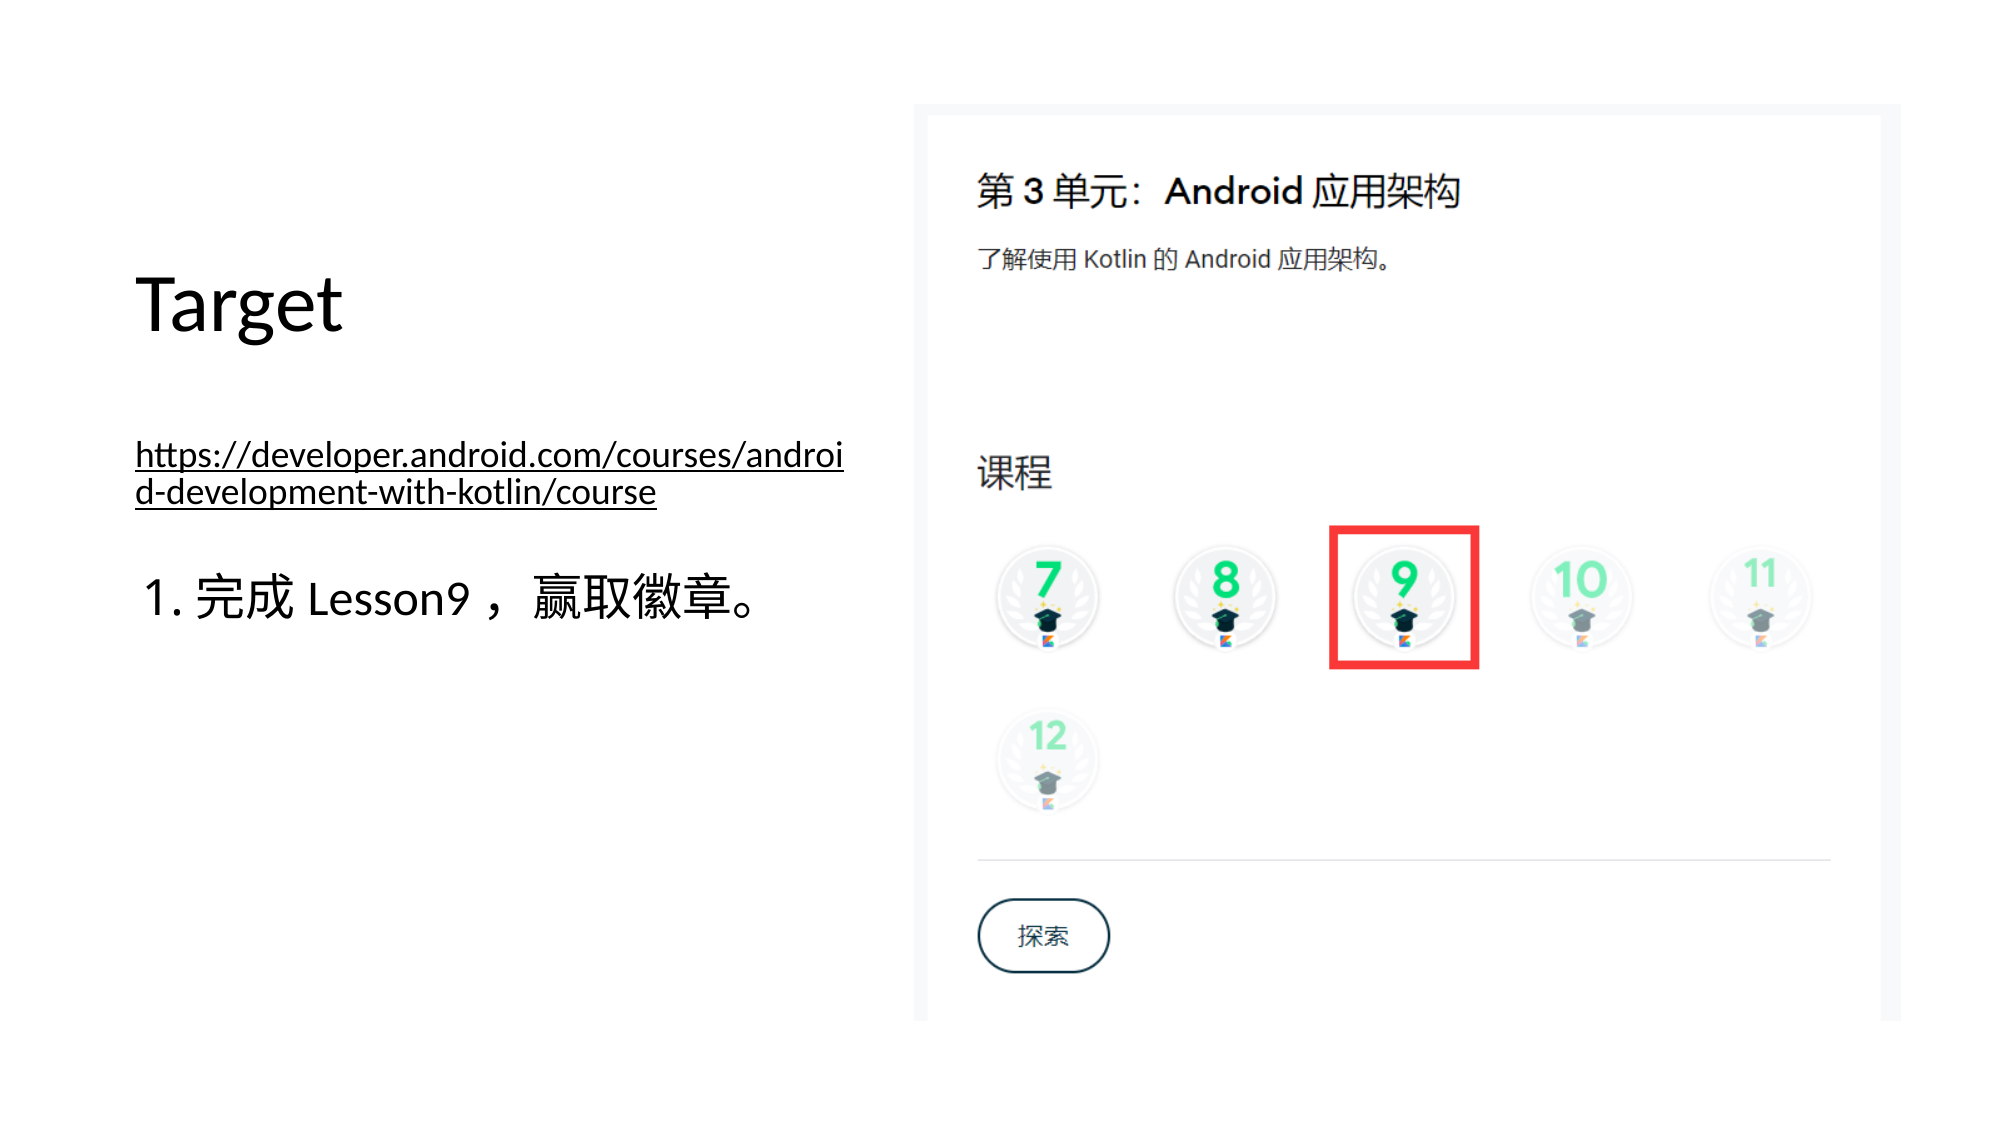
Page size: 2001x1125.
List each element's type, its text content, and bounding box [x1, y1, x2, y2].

picture [914, 104, 1901, 1021]
title Target [120, 265, 855, 358]
text_box https://developer.android.com/courses/android-development-with-kotlin/course [120, 422, 868, 483]
subtitle 1.完成Lesson9，赢取徽章。 [126, 564, 862, 836]
